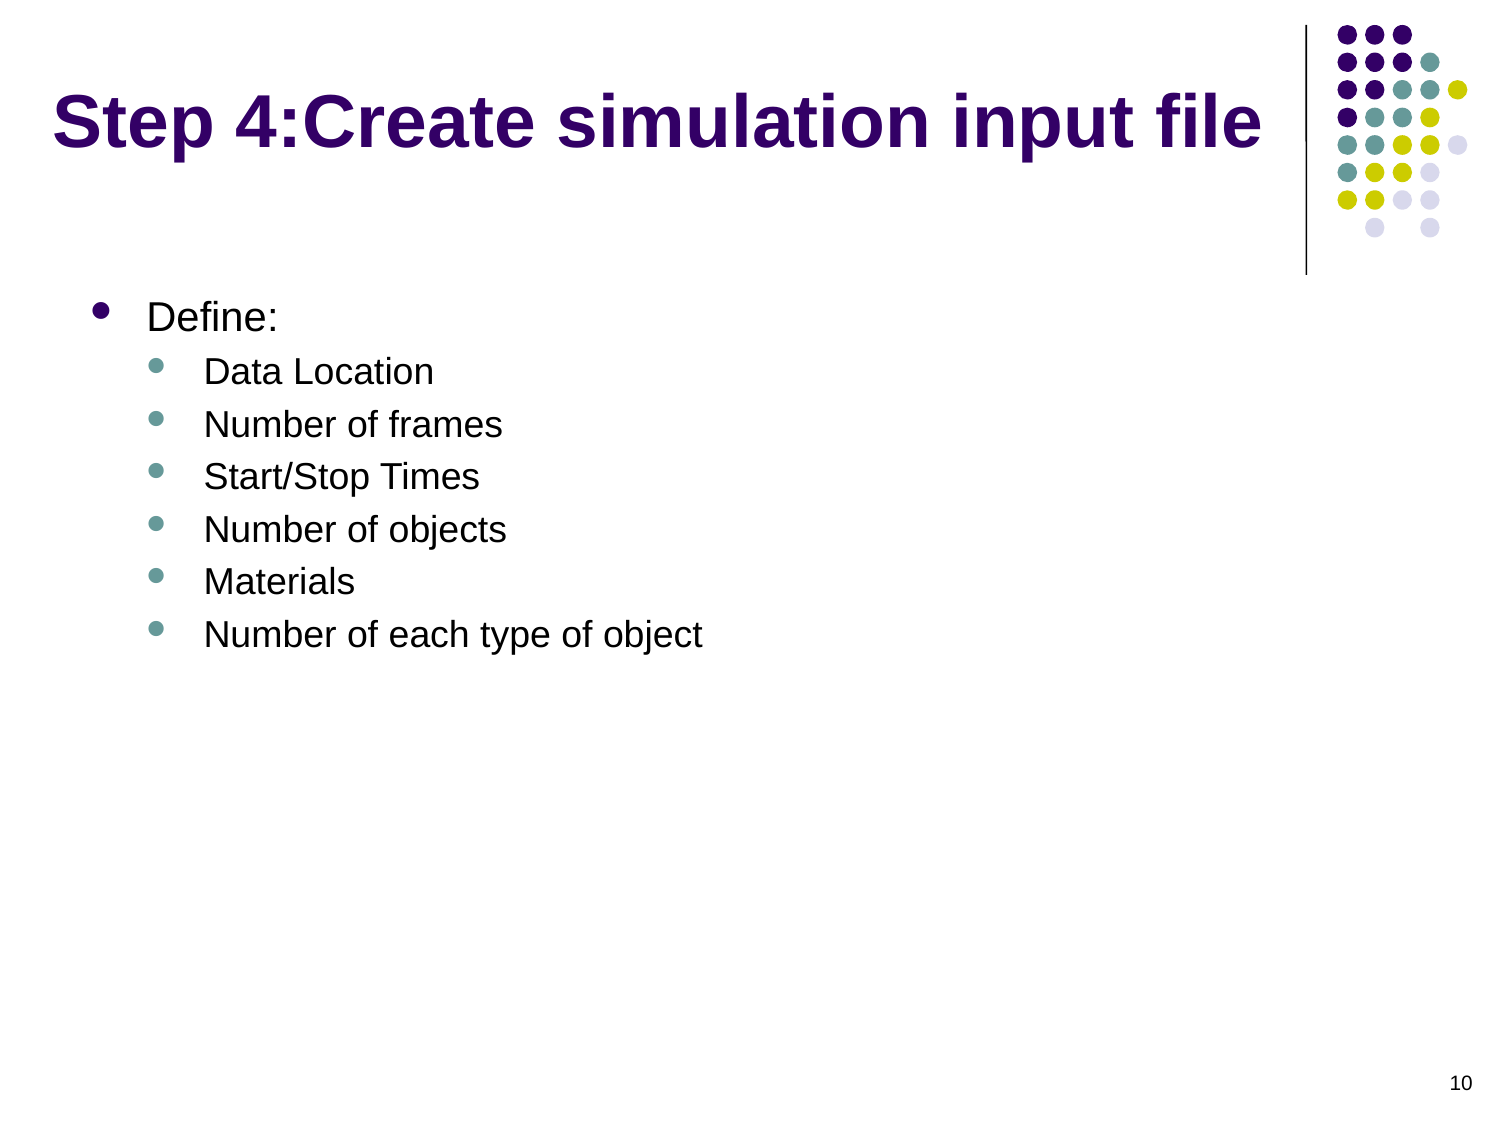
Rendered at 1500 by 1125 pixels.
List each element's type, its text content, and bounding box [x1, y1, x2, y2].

slide_number 10 [1362, 1062, 1488, 1113]
list Define: Data Location Number of frames Start/Stop Times Number of objects Materials Number of each type of object [74, 281, 1426, 1006]
title Step 4:Create simulation input file [37, 24, 1313, 171]
